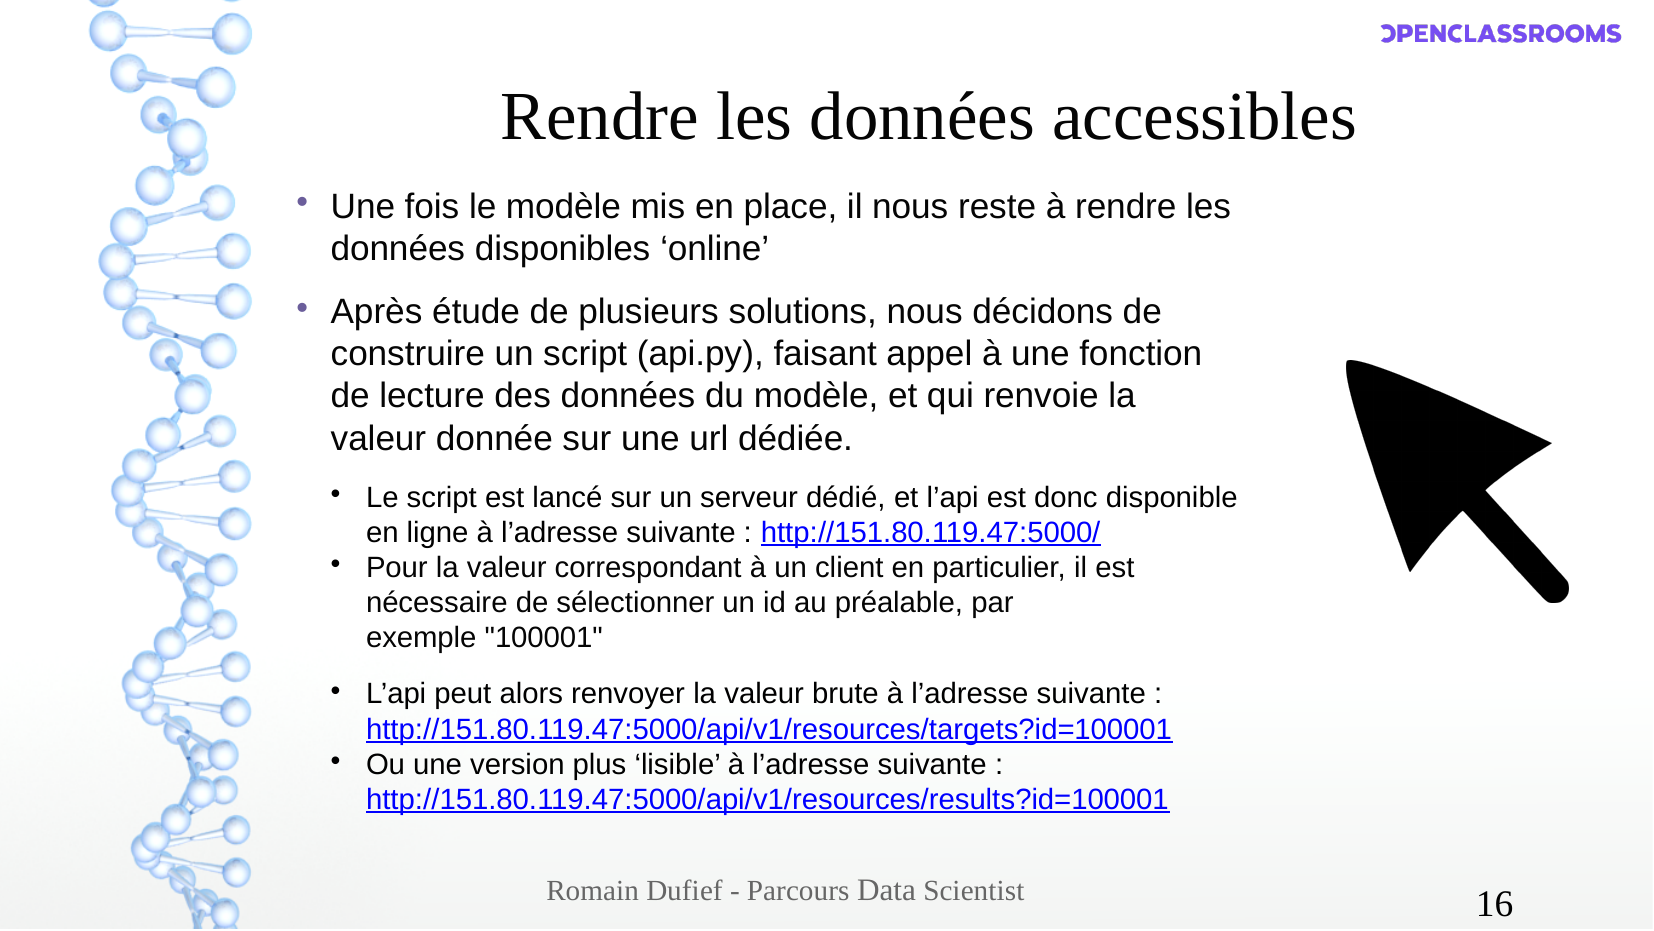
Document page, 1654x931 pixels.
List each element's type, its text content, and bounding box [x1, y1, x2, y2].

text_box Une fois le modèle mis en place, il nous reste à rendre les données disponibles ‘online’ Après étude de plusieurs solutions, nous décidons de construire un script (api.py), faisant appel à une fonction de lecture des données du modèle, et qui renvoie la valeur donnée sur une url dédiée. Le script est lancé sur un serveur dédié, et l’api est donc disponible en ligne à l’adresse suivante : http://151.80.119.47:5000/ Pour la valeur correspondant à un client en particulier, il est nécessaire de sélectionner un id au préalable, par exemple "100001" L’api peut alors renvoyer la valeur brute à l’adresse suivante : http://151.80.119.47:5000/api/v1/resources/targets?id=100001 Ou une version plus ‘lisible’ à l’adresse suivante : http://151.80.119.47:5000/api/v1/resources/results?id=100001 [295, 183, 1241, 827]
text_box Rendre les données accessibles [265, 35, 1594, 188]
picture [0, 0, 1653, 929]
